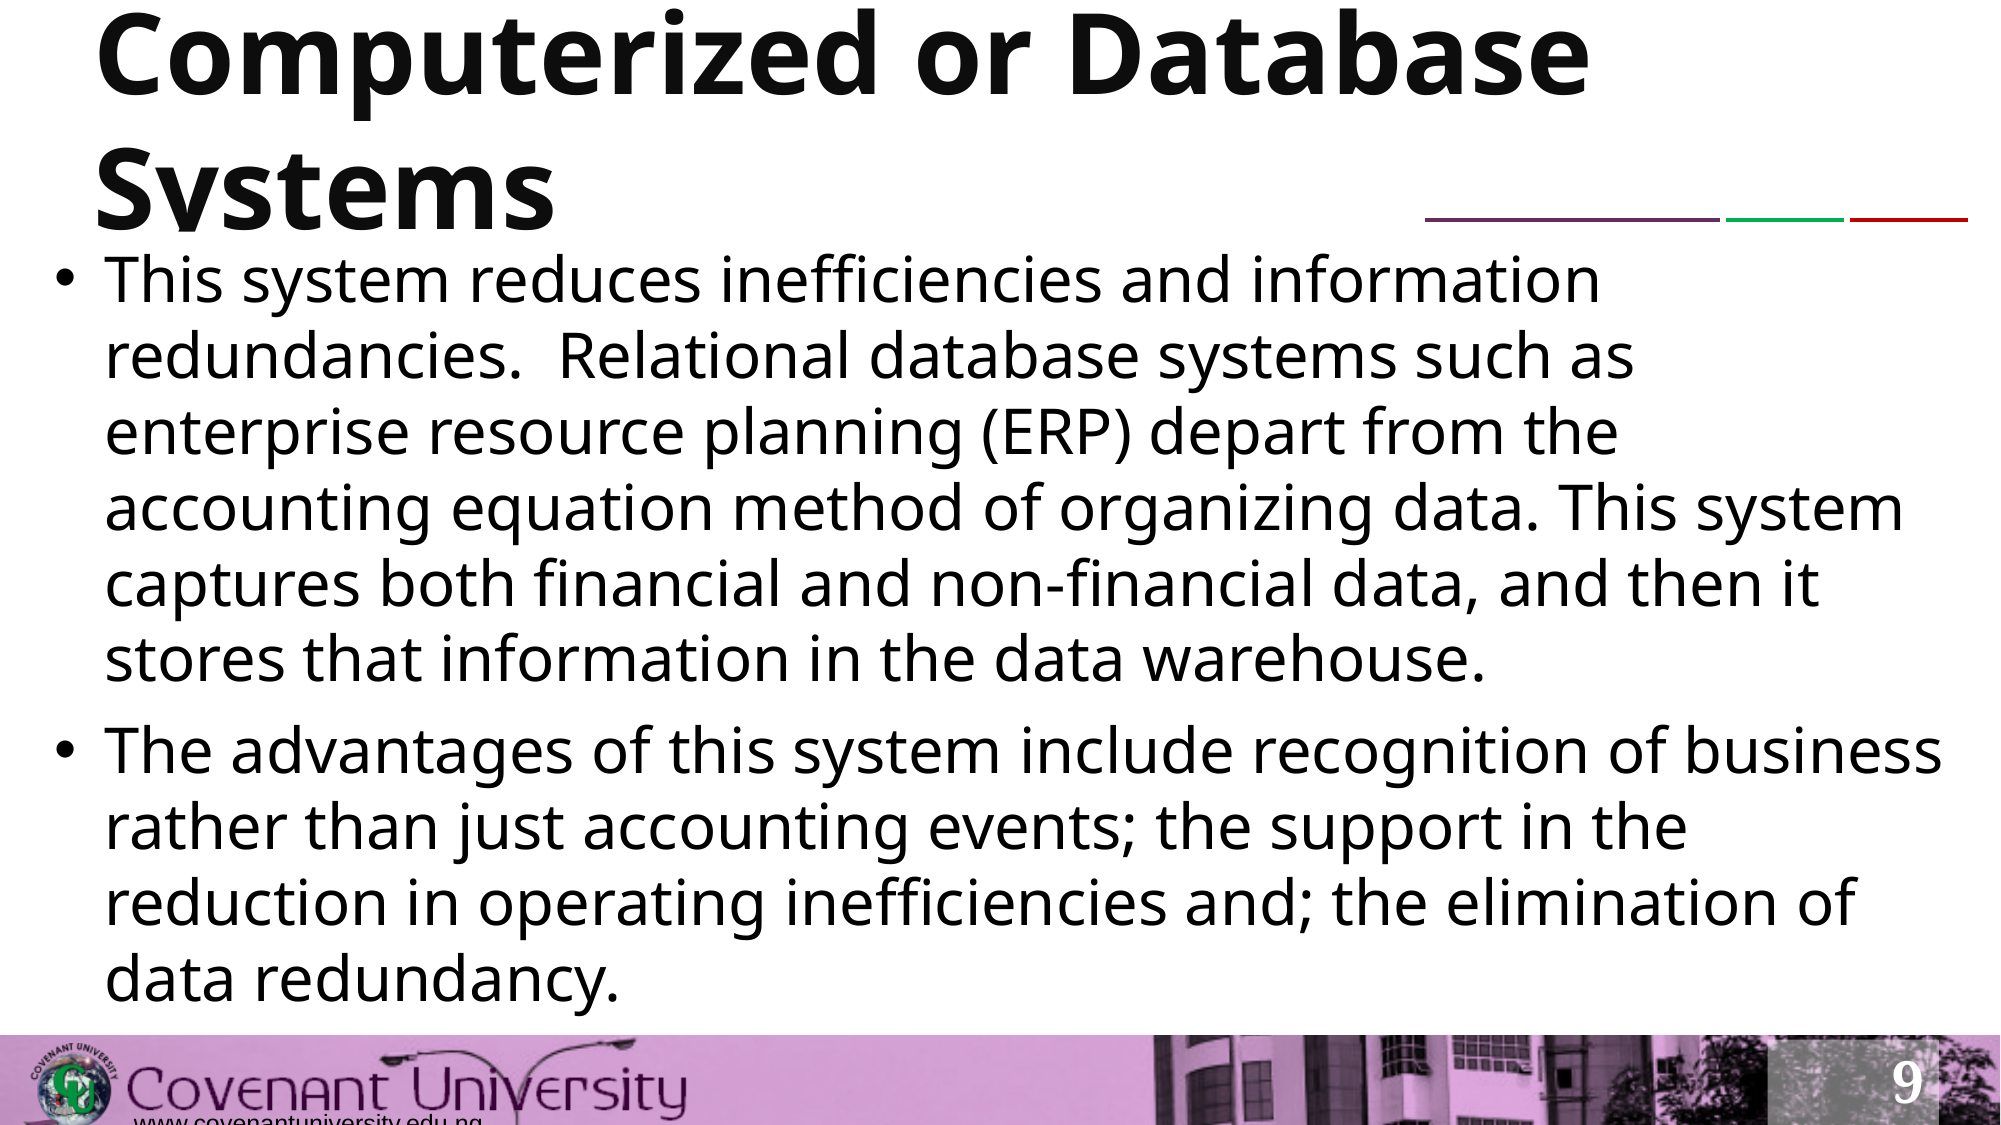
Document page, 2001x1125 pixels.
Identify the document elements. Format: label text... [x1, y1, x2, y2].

title Computerized or Database Systems [74, 20, 2000, 213]
list This system reduces inefficiencies and information redundancies. Relational database systems such as enterprise resource planning (ERP) depart from the accounting equation method of organizing data. This system captures both financial and non-financial data, and then it stores that information in the data warehouse. The advantages of this system include recognition of business rather than just accounting events; the support in the reduction in operating inefficiencies and; the elimination of data redundancy. [39, 231, 1961, 1024]
picture [23, 1036, 1071, 1125]
